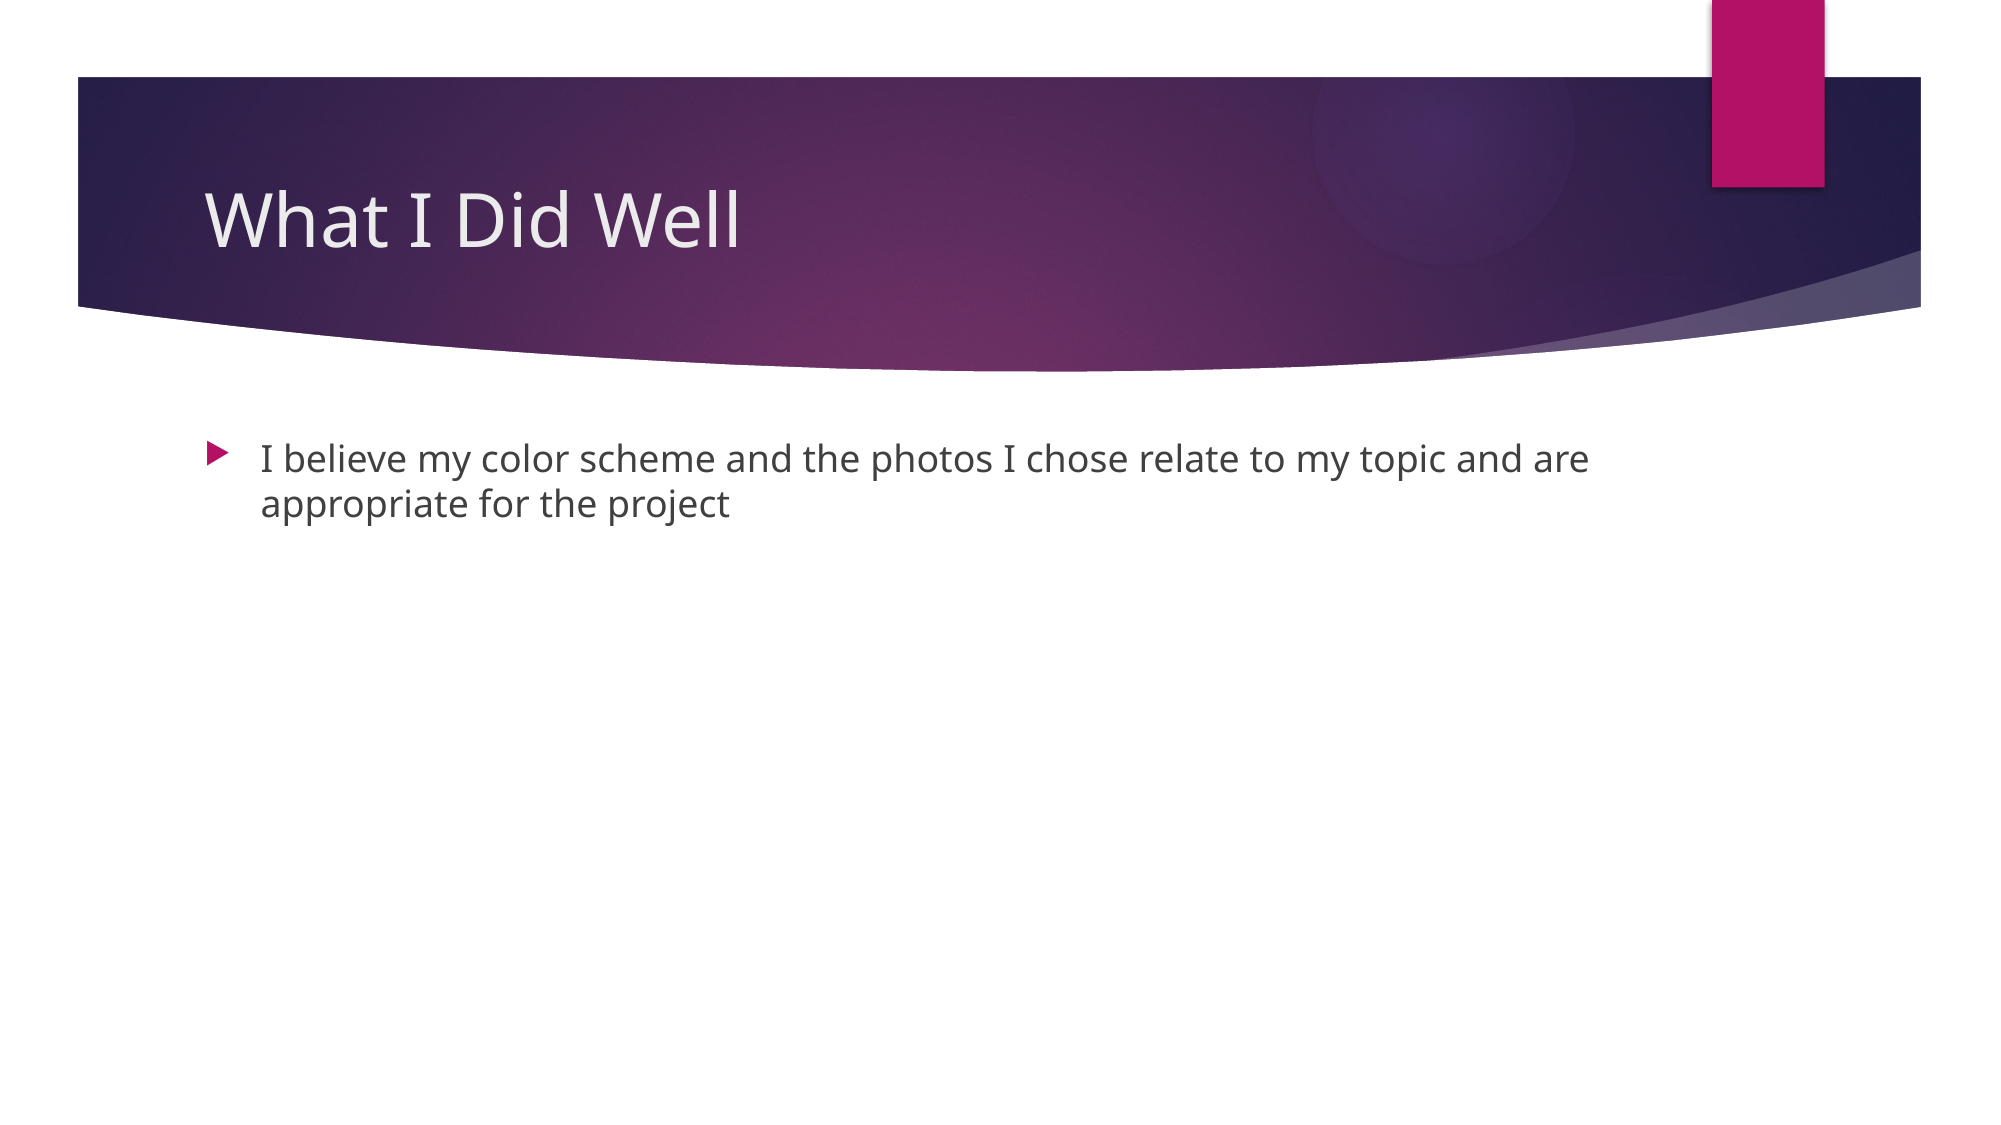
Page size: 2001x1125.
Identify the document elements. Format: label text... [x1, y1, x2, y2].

list I believe my color scheme and the photos I chose relate to my topic and are appropriate for the project [189, 427, 1638, 988]
title What I Did Well [189, 159, 1627, 276]
